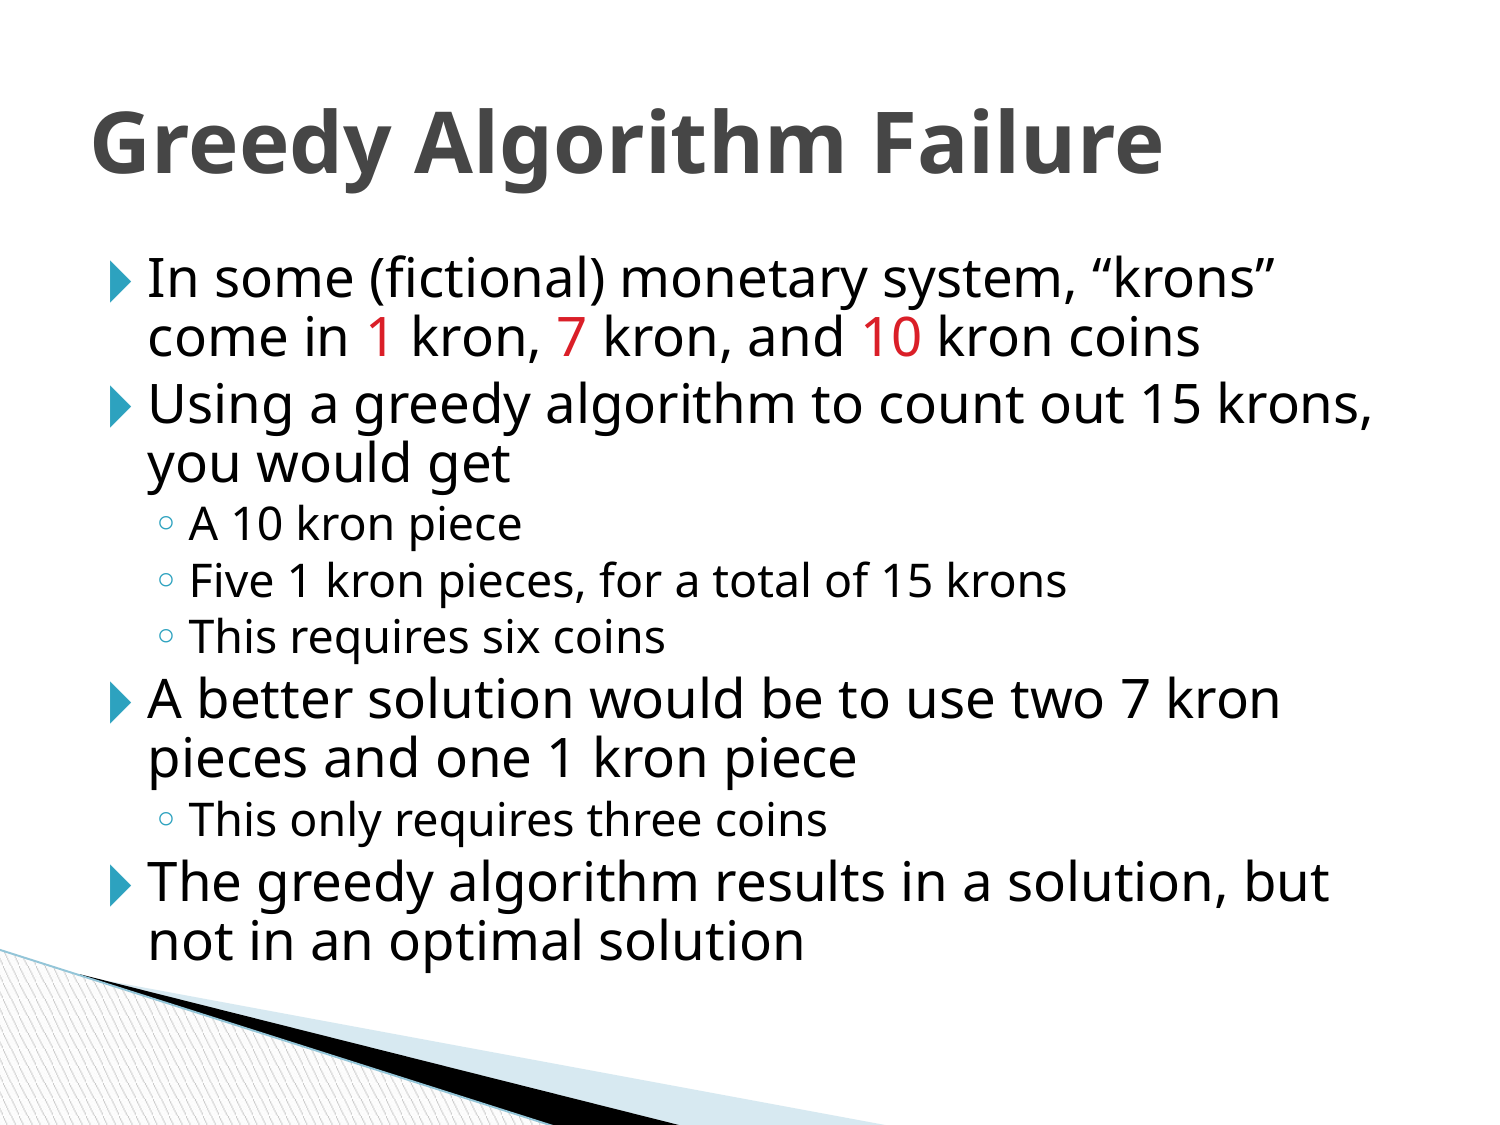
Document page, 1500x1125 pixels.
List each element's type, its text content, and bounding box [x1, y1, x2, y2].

text_box [512, 1024, 988, 1100]
title Greedy Algorithm Failure [75, 45, 1425, 233]
text_box [112, 1024, 425, 1100]
list In some (fictional) monetary system, “krons” come in 1 kron, 7 kron, and 10 kron coins Using a greedy algorithm to count out 15 krons, you would get A 10 kron piece Five 1 kron pieces, for a total of 15 krons This requires six coins A better solution would be to use two 7 kron pieces and one 1 kron piece This only requires three coins The greedy algorithm results in a solution, but not in an optimal solution [75, 243, 1425, 986]
